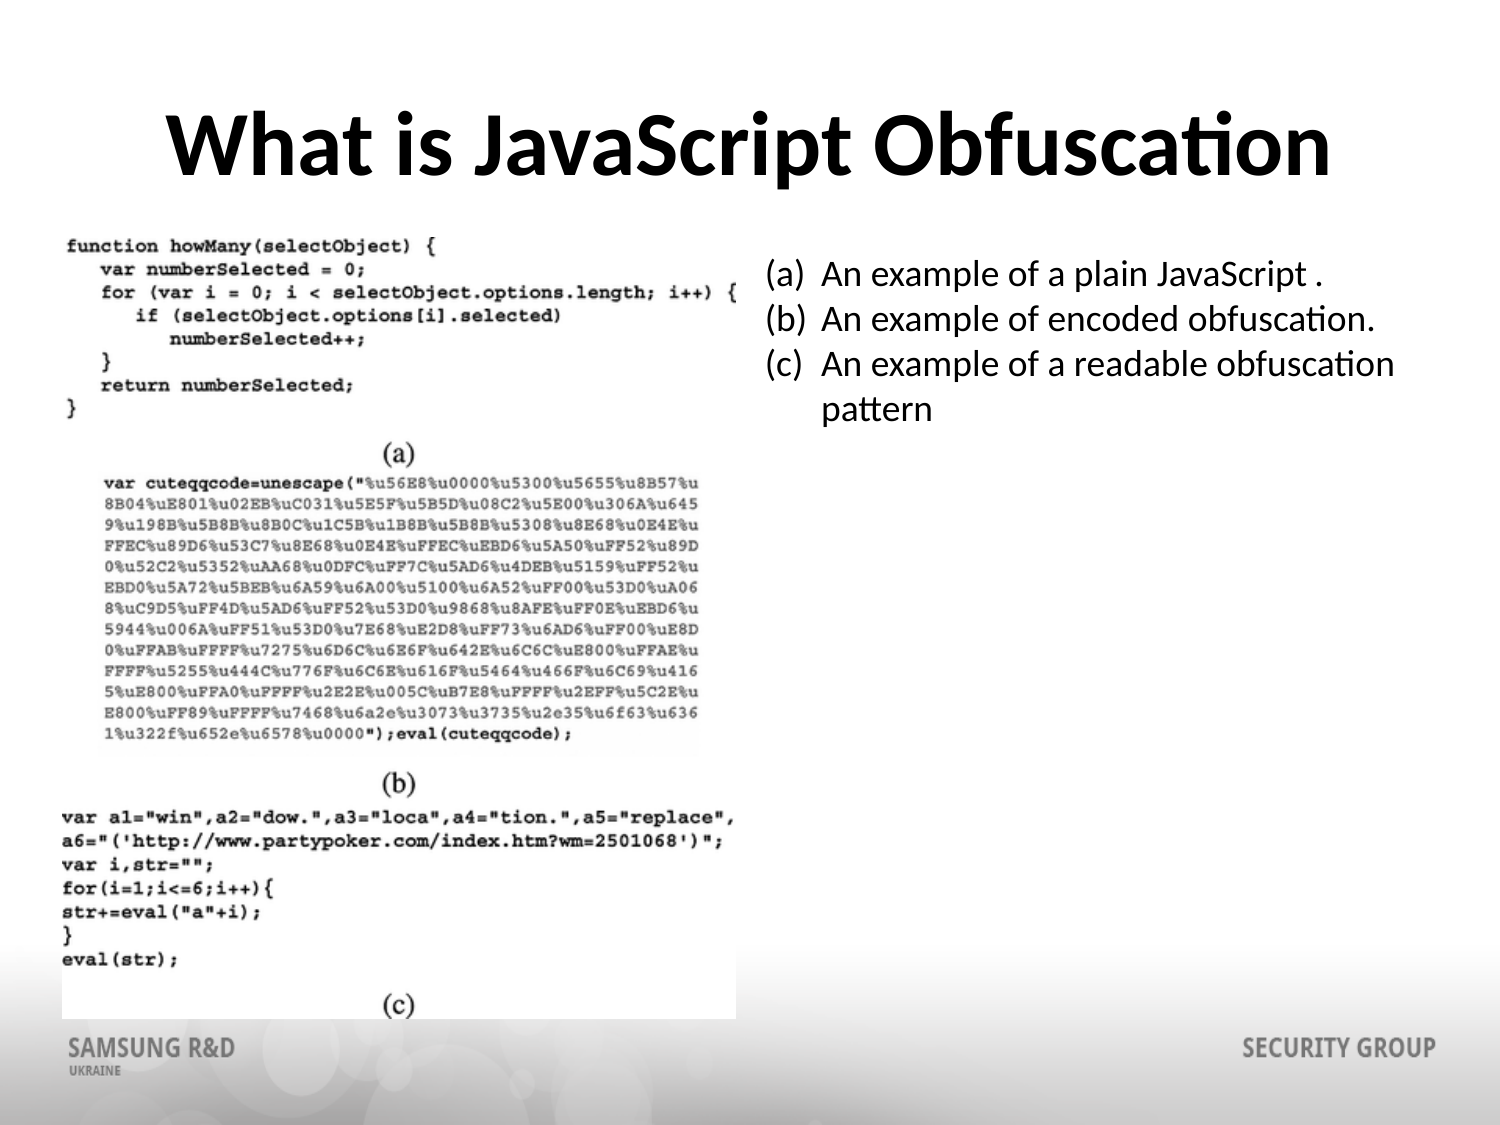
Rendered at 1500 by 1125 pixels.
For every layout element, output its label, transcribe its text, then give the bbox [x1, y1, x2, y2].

title What is JavaScript Obfuscation [75, 45, 1425, 233]
picture [0, 0, 1500, 1125]
text_box An example of a plain JavaScript . An example of encoded obfuscation. An example of a readable obfuscation pattern [749, 241, 1438, 437]
